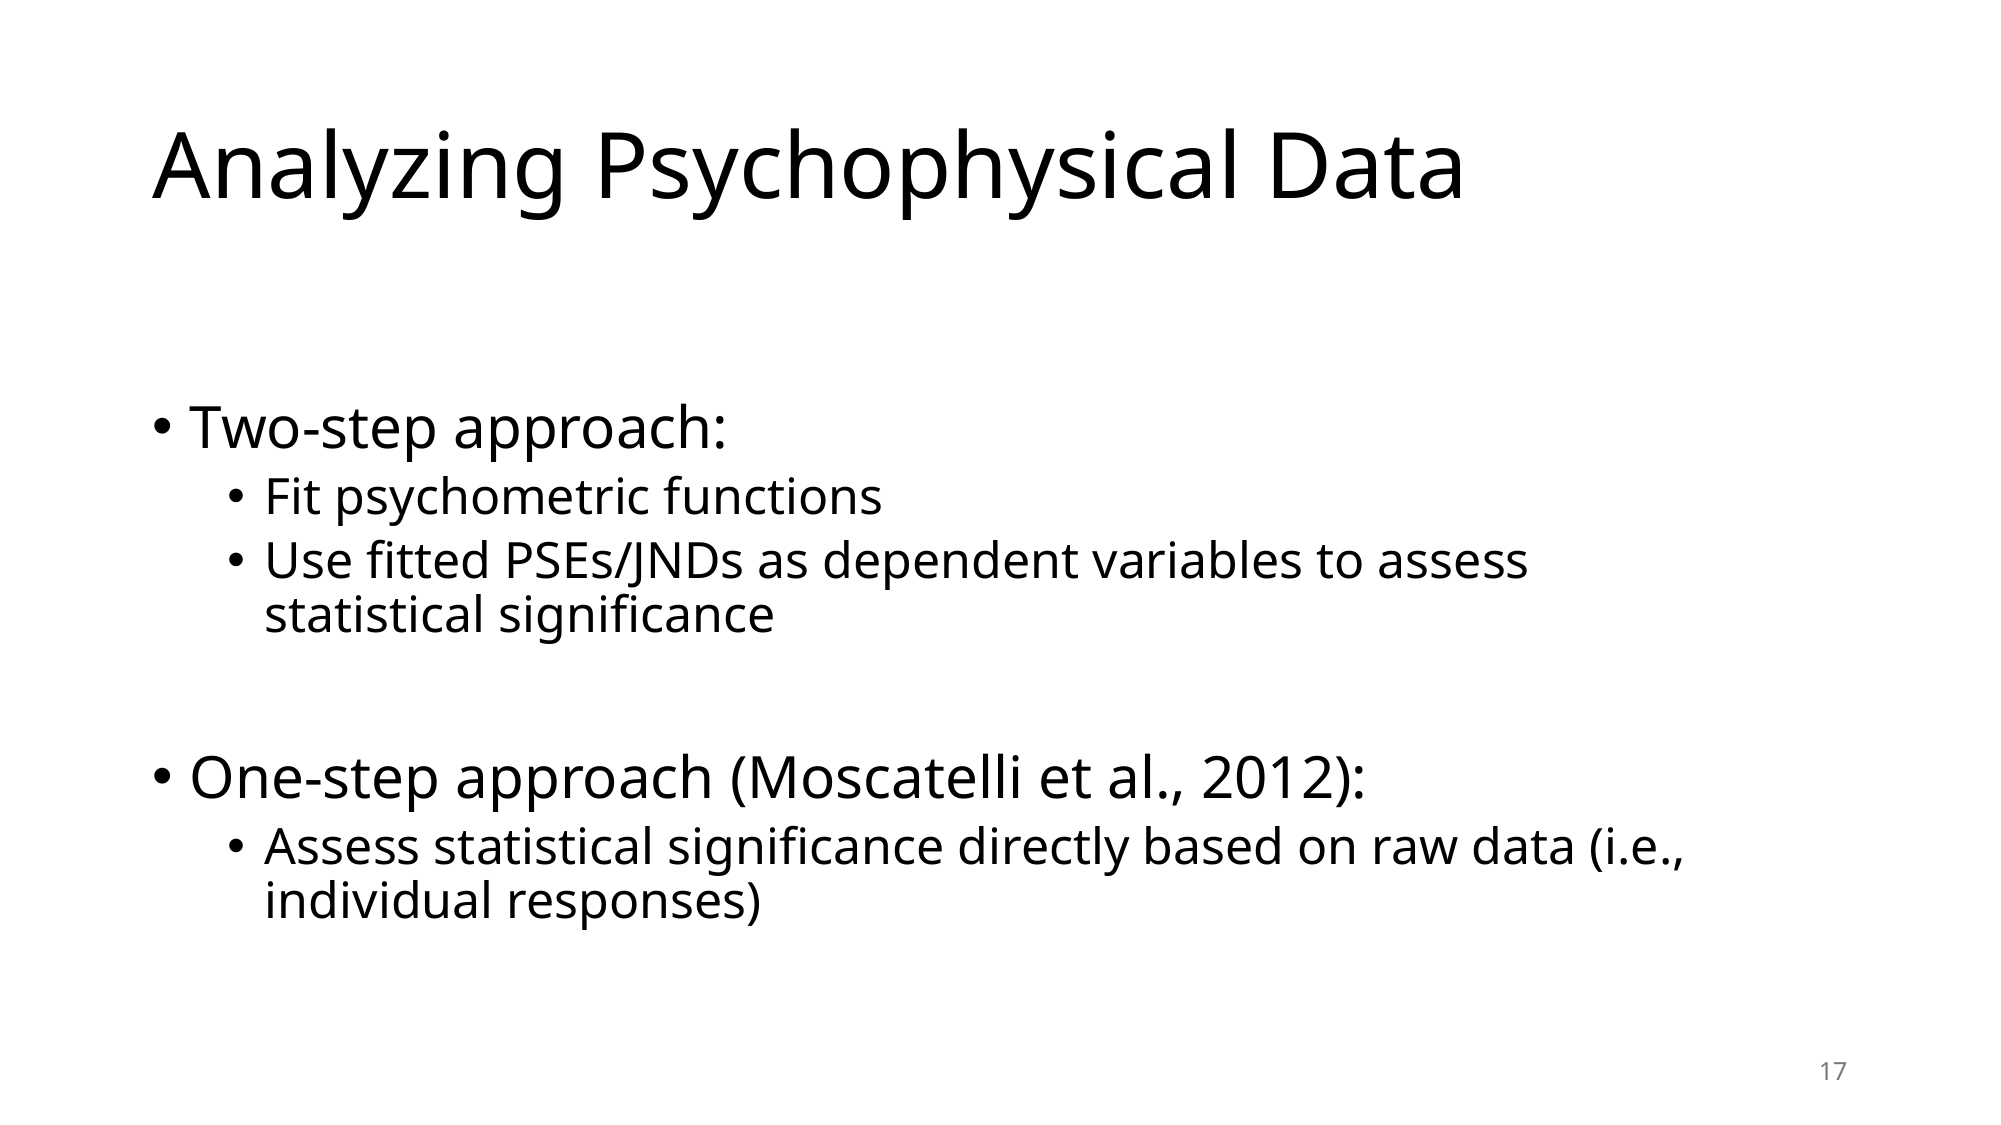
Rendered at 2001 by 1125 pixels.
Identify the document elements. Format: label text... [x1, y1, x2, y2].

title Analyzing Psychophysical Data [137, 59, 1863, 278]
list Two-step approach: Fit psychometric functions Use fitted PSEs/JNDs as dependent variables to assess statistical significance One-step approach (Moscatelli et al., 2012): Assess statistical significance directly based on raw data (i.e., individual responses) [137, 299, 1734, 1014]
slide_number 17 [1412, 1042, 1863, 1103]
